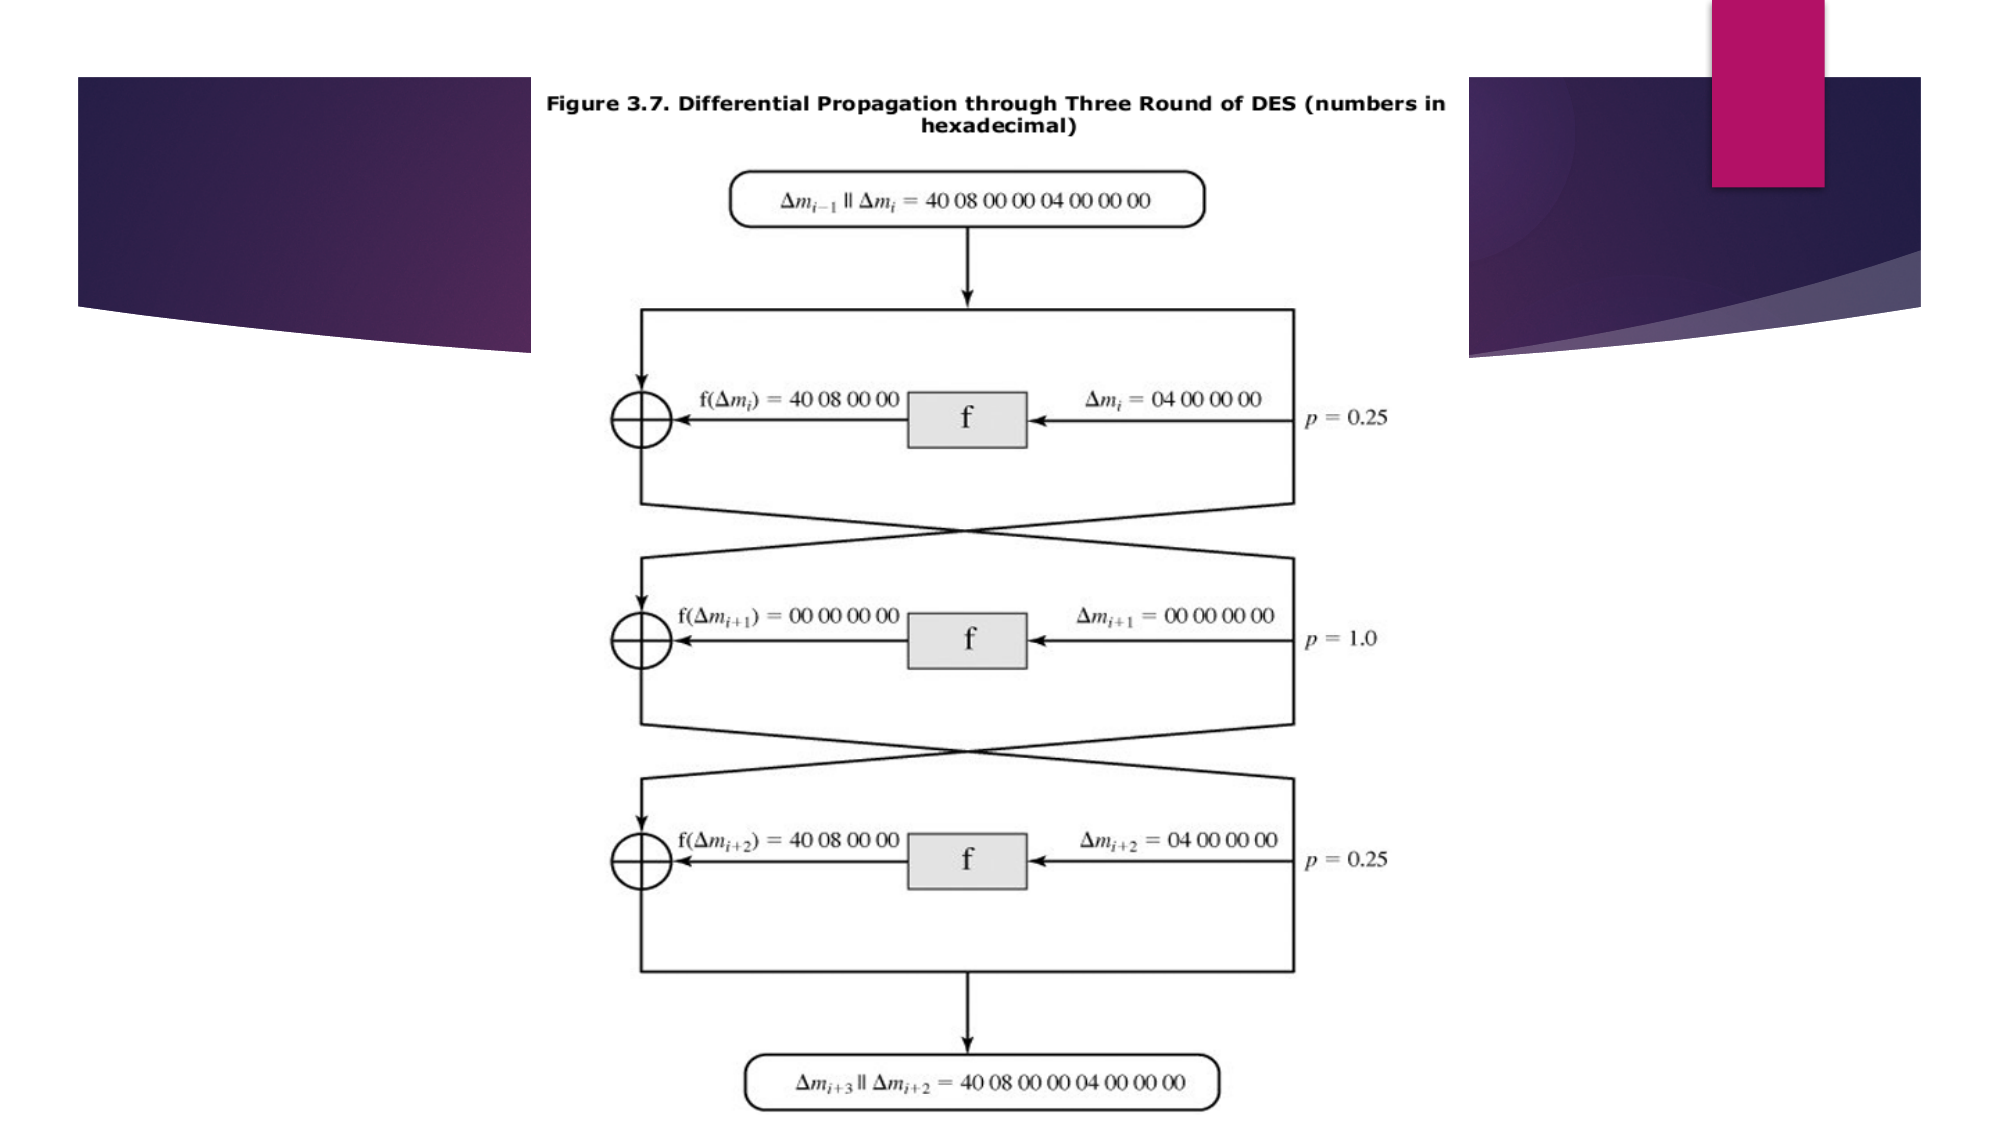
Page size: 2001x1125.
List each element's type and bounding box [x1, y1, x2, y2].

picture [530, 77, 1470, 1125]
